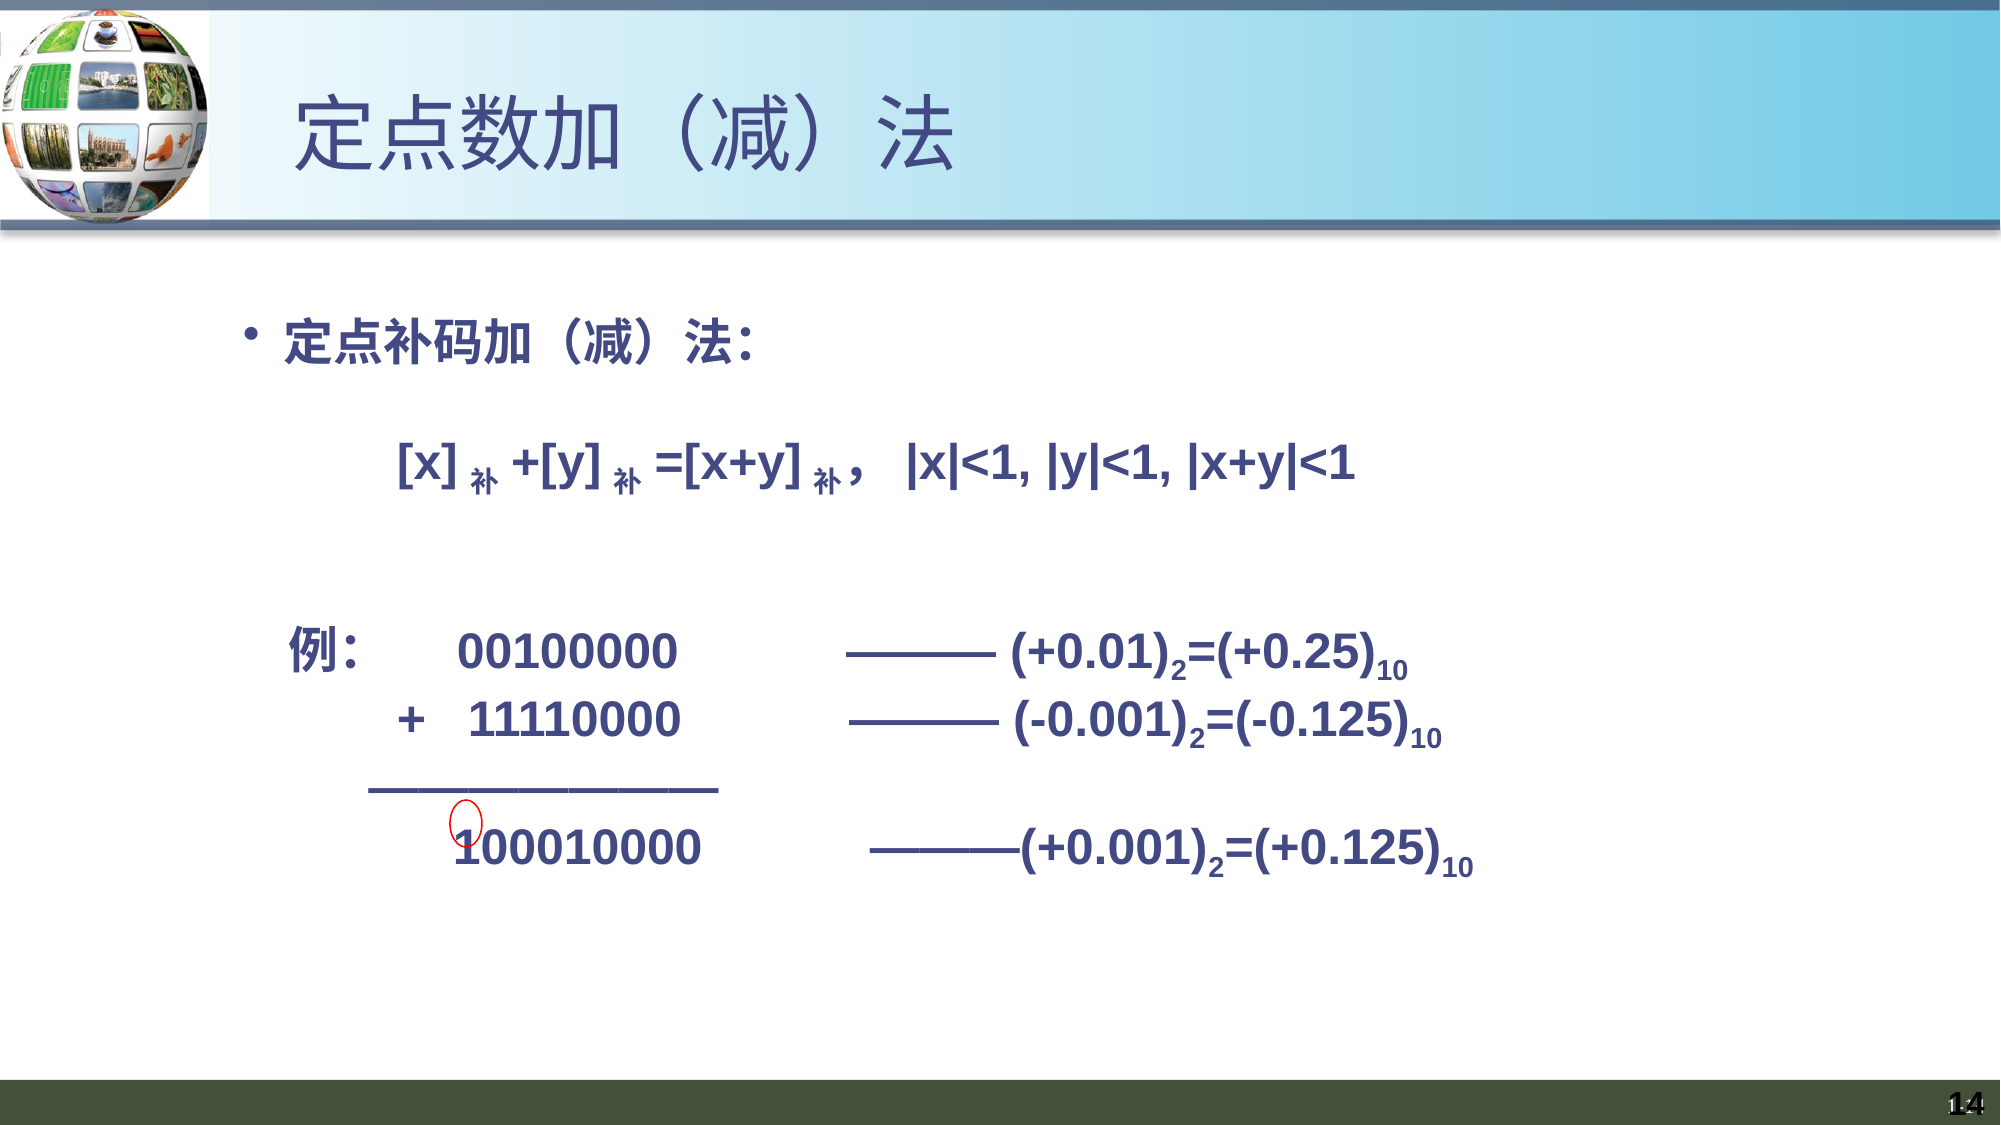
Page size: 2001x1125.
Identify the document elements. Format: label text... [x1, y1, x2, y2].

picture [0, 11, 210, 219]
text_box [227, 302, 1787, 866]
text_box 定点数加（减）法 [125, 62, 1125, 200]
text_box [1533, 1074, 2000, 1125]
